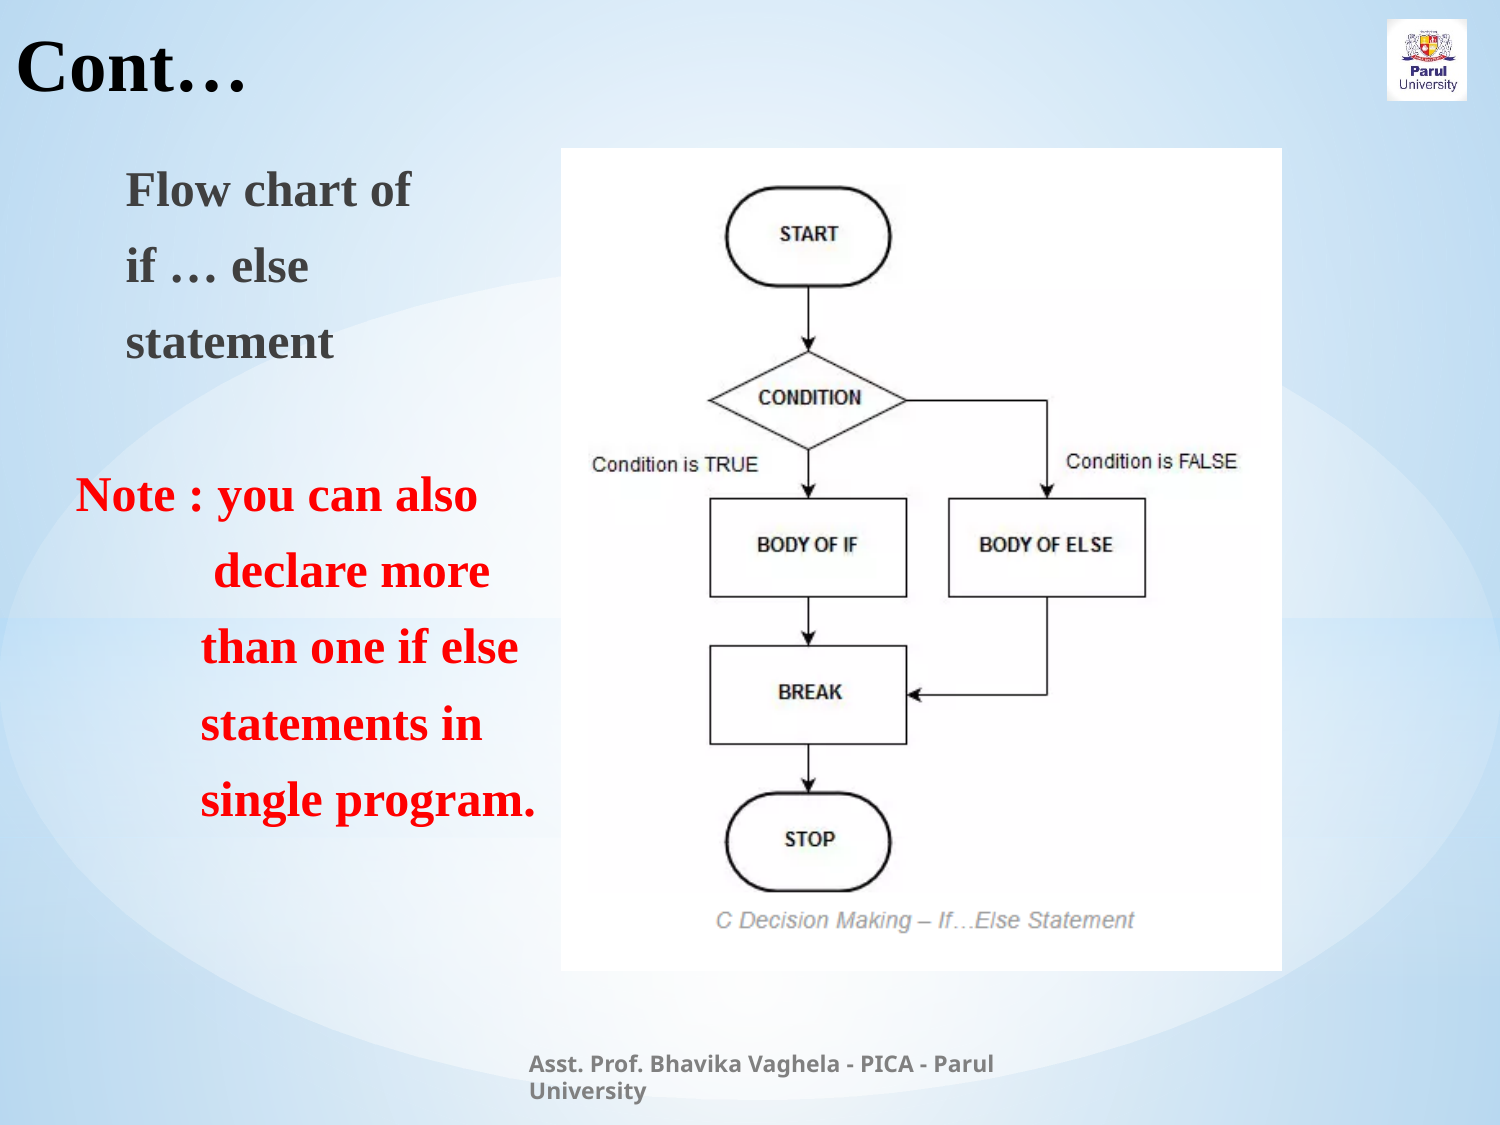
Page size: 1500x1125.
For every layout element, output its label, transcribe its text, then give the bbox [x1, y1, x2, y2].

list Flow chart of if … else statement Note : you can also declare more than one if else statements in single program. [53, 149, 1447, 1024]
title Cont… [0, 8, 1483, 105]
footer Asst. Prof. Bhavika Vaghela - PICA - Parul University [513, 1046, 1064, 1107]
picture [560, 148, 1282, 972]
picture [1387, 18, 1468, 102]
